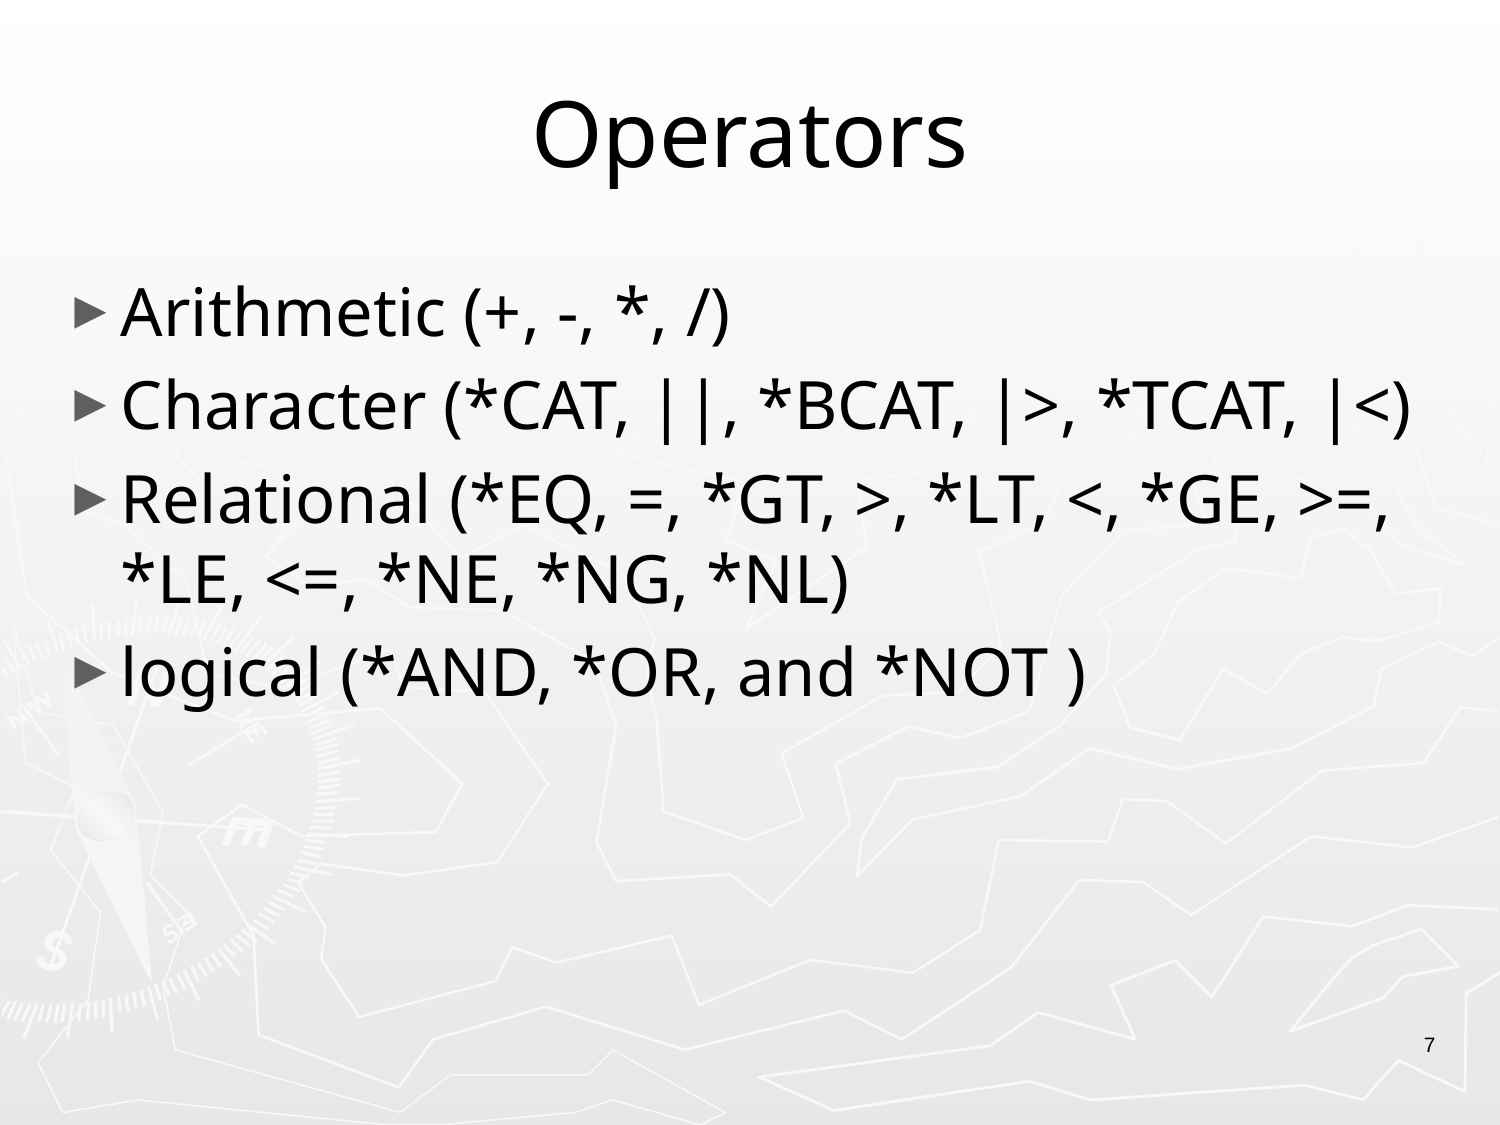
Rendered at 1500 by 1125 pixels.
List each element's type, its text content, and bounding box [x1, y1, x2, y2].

title Operators [49, 37, 1451, 225]
list Arithmetic (+, -, *, /) Character (*CAT, ||, *BCAT, |>, *TCAT, |<) Relational (*EQ, =, *GT, >, *LT, <, *GE, >=, *LE, <=, *NE, *NG, *NL) logical (*AND, *OR, and *NOT ) [49, 262, 1451, 1001]
slide_number 7 [1074, 1024, 1451, 1103]
